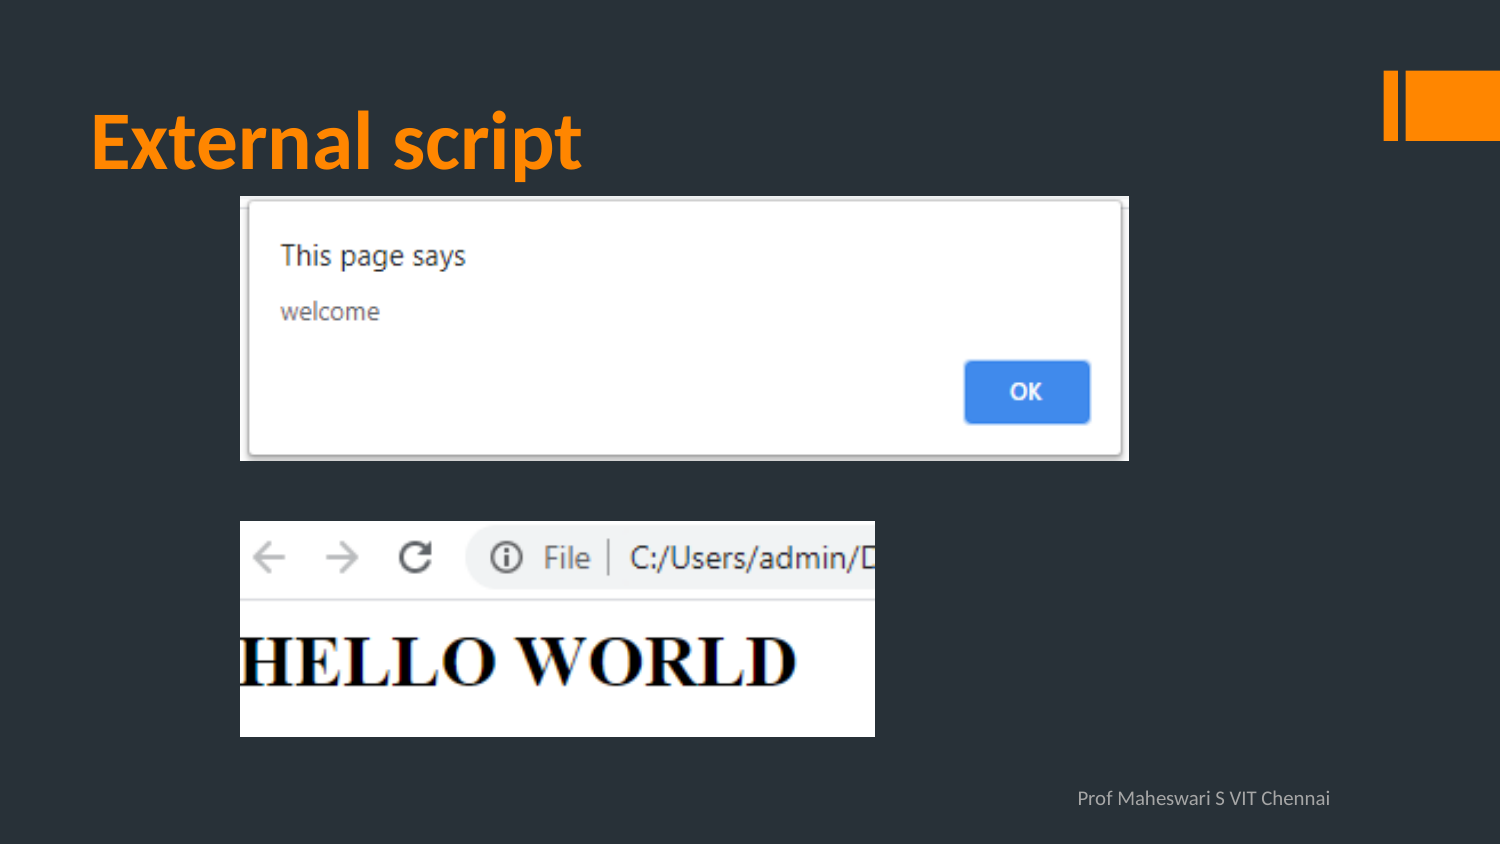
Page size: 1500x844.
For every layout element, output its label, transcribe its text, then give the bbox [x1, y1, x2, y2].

title External script [75, 0, 1450, 294]
footer Prof Maheswari S VIT Chennai [1062, 784, 1431, 822]
picture [240, 196, 1129, 462]
picture [240, 521, 876, 737]
